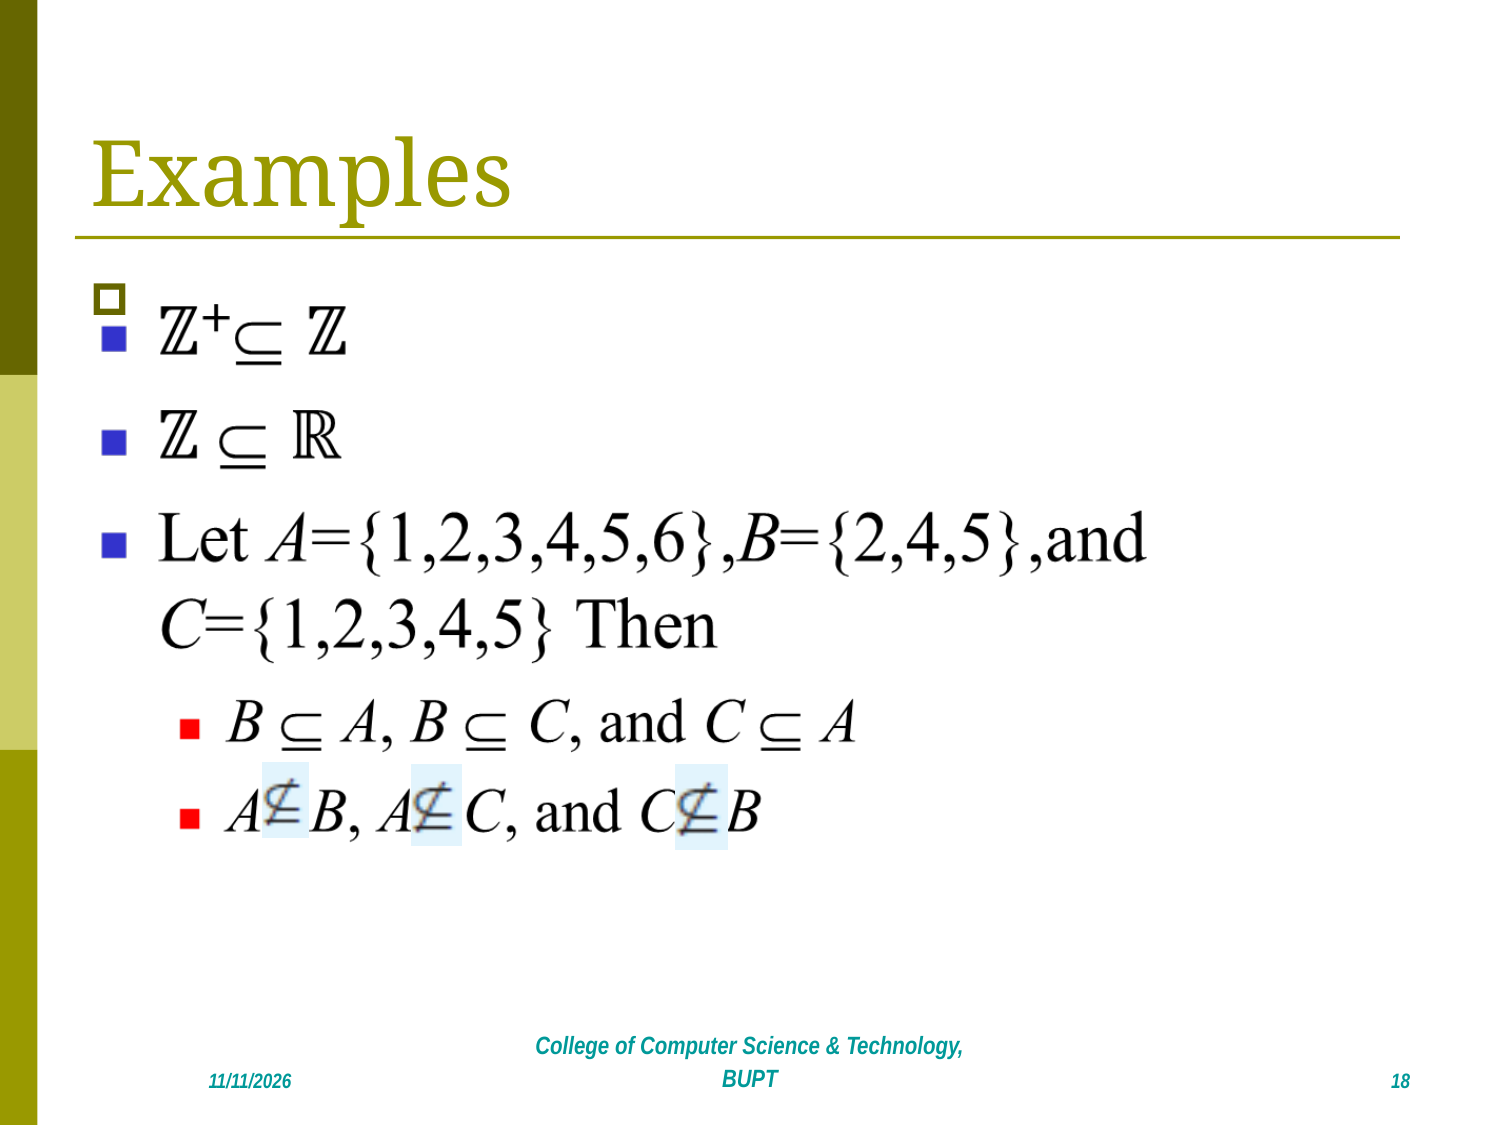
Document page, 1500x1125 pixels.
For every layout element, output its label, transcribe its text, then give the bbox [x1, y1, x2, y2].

slide_number 18 [1074, 1025, 1425, 1100]
picture [262, 762, 309, 838]
picture [411, 764, 462, 847]
picture [674, 764, 728, 850]
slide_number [75, 1025, 425, 1100]
title Examples [75, 45, 1425, 233]
list [75, 262, 1425, 1006]
footer College of Computer Science & Technology, BUPT [512, 1025, 988, 1100]
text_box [739, 544, 761, 581]
